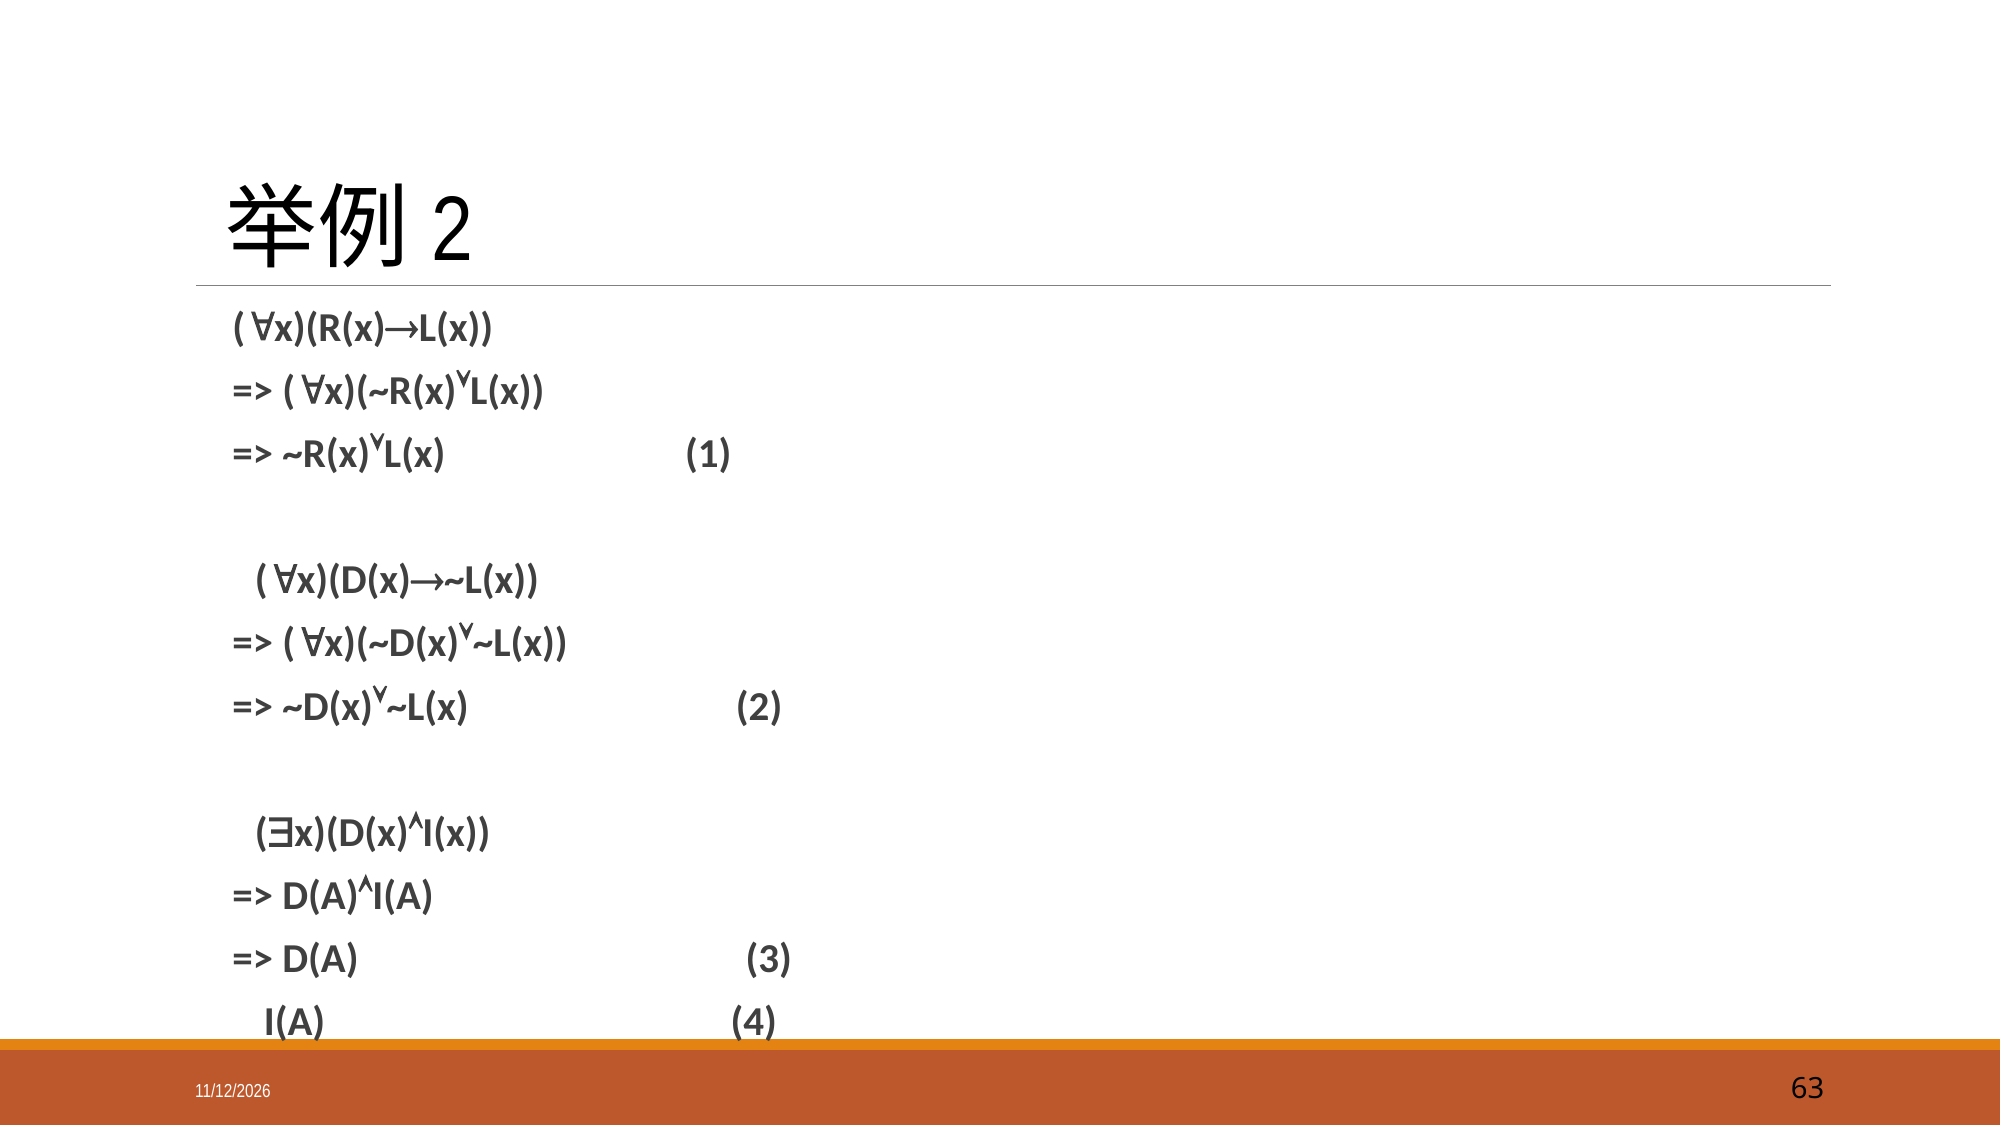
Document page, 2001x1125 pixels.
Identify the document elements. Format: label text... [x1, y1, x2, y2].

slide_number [180, 1059, 586, 1120]
list (x)(R(x)L(x)) => (x)(~R(x)L(x)) => ~R(x)L(x) (1) (x)(D(x)~L(x)) => (x)(~D(x)~L(x)) => ~D(x)~L(x) (2) (x)(D(x)I(x)) => D(A)I(A) => D(A) (3) I(A) (4) [232, 302, 1603, 1060]
text_box 举例2 [211, 161, 1024, 287]
slide_number 63 [1624, 1059, 1840, 1120]
